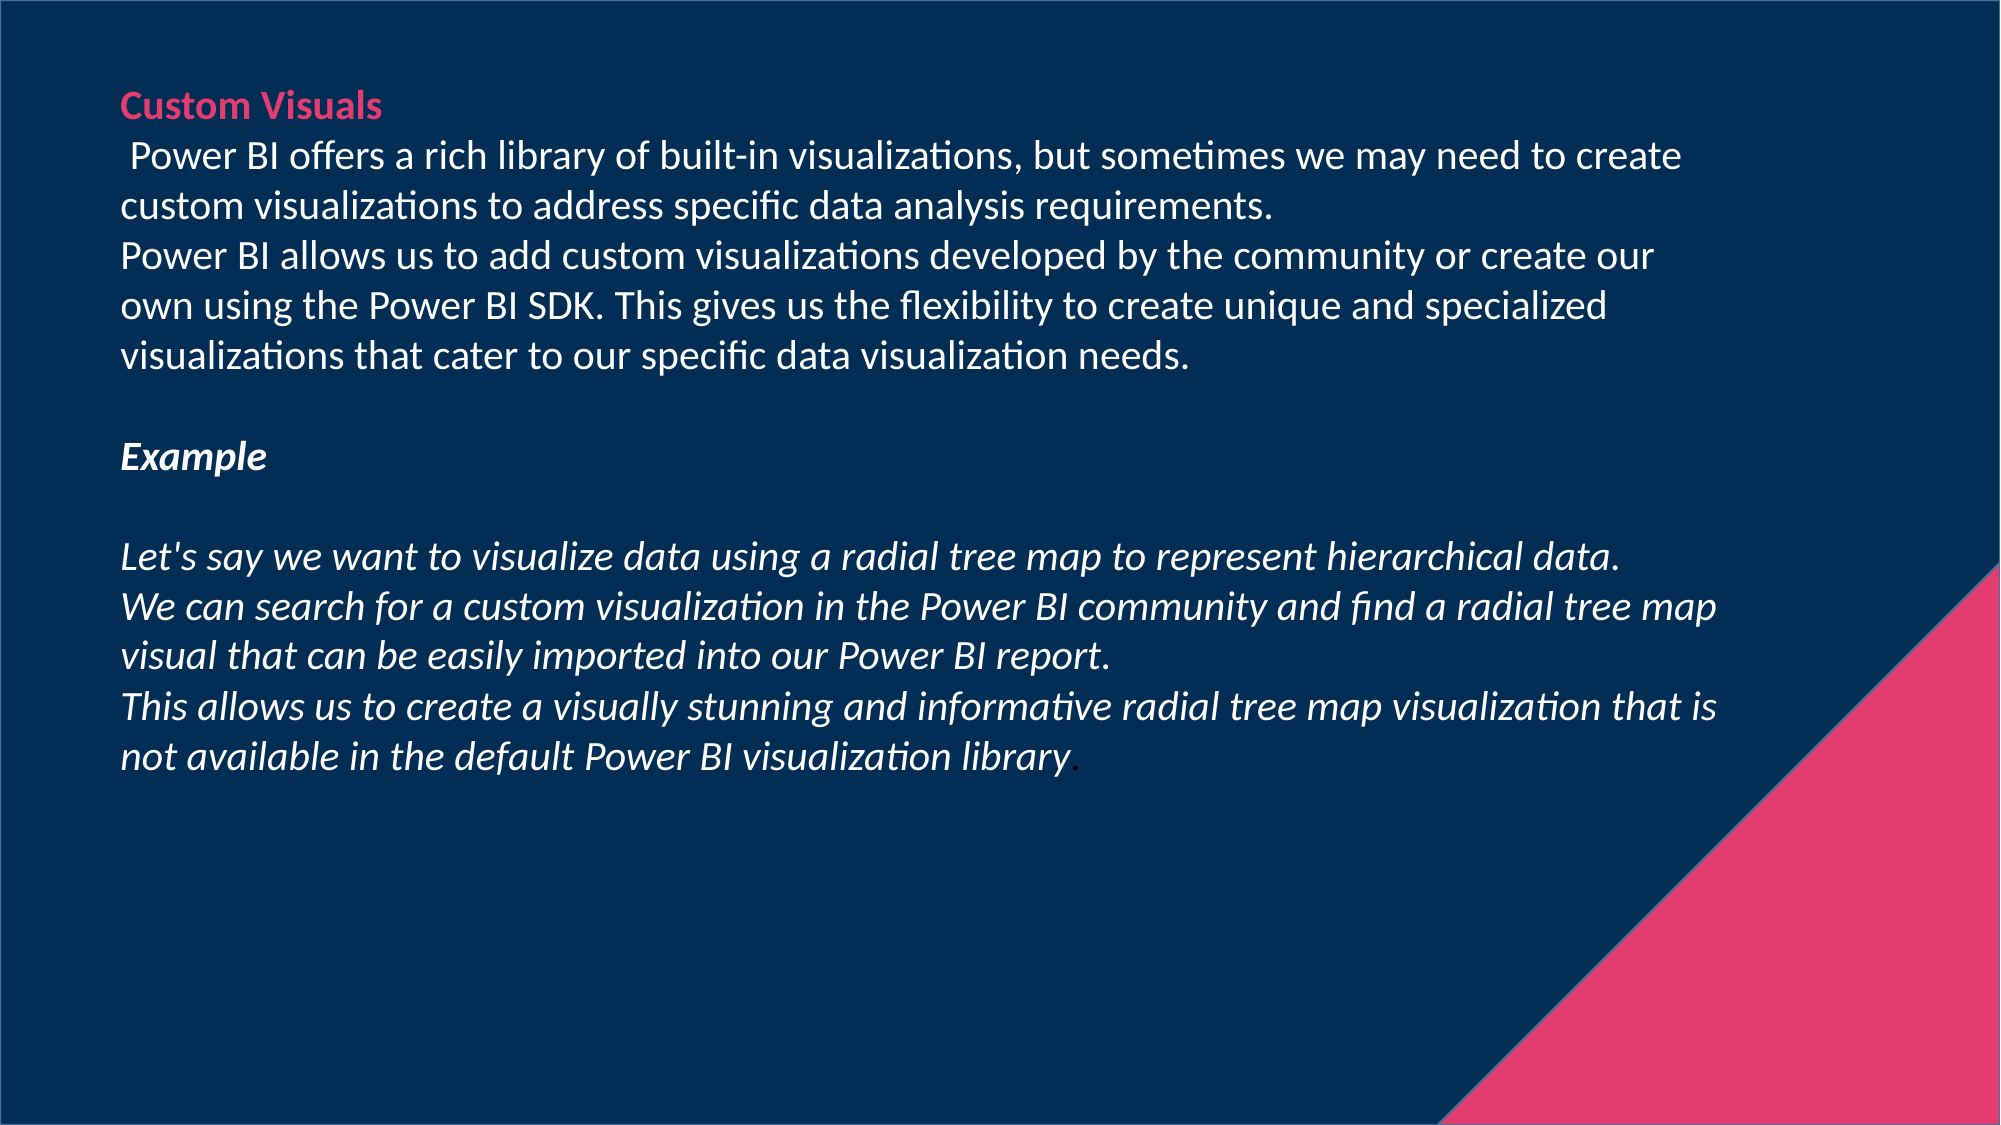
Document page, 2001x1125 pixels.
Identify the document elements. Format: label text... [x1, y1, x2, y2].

text_box Custom Visuals Power BI offers a rich library of built-in visualizations, but sometimes we may need to create custom visualizations to address specific data analysis requirements. Power BI allows us to add custom visualizations developed by the community or create our own using the Power BI SDK. This gives us the flexibility to create unique and specialized visualizations that cater to our specific data visualization needs. Example Let's say we want to visualize data using a radial tree map to represent hierarchical data. We can search for a custom visualization in the Power BI community and find a radial tree map visual that can be easily imported into our Power BI report. This allows us to create a visually stunning and informative radial tree map visualization that is not available in the default Power BI visualization library. [105, 70, 1750, 936]
text_box [0, 0, 2000, 1125]
text_box [1439, 564, 2000, 1125]
